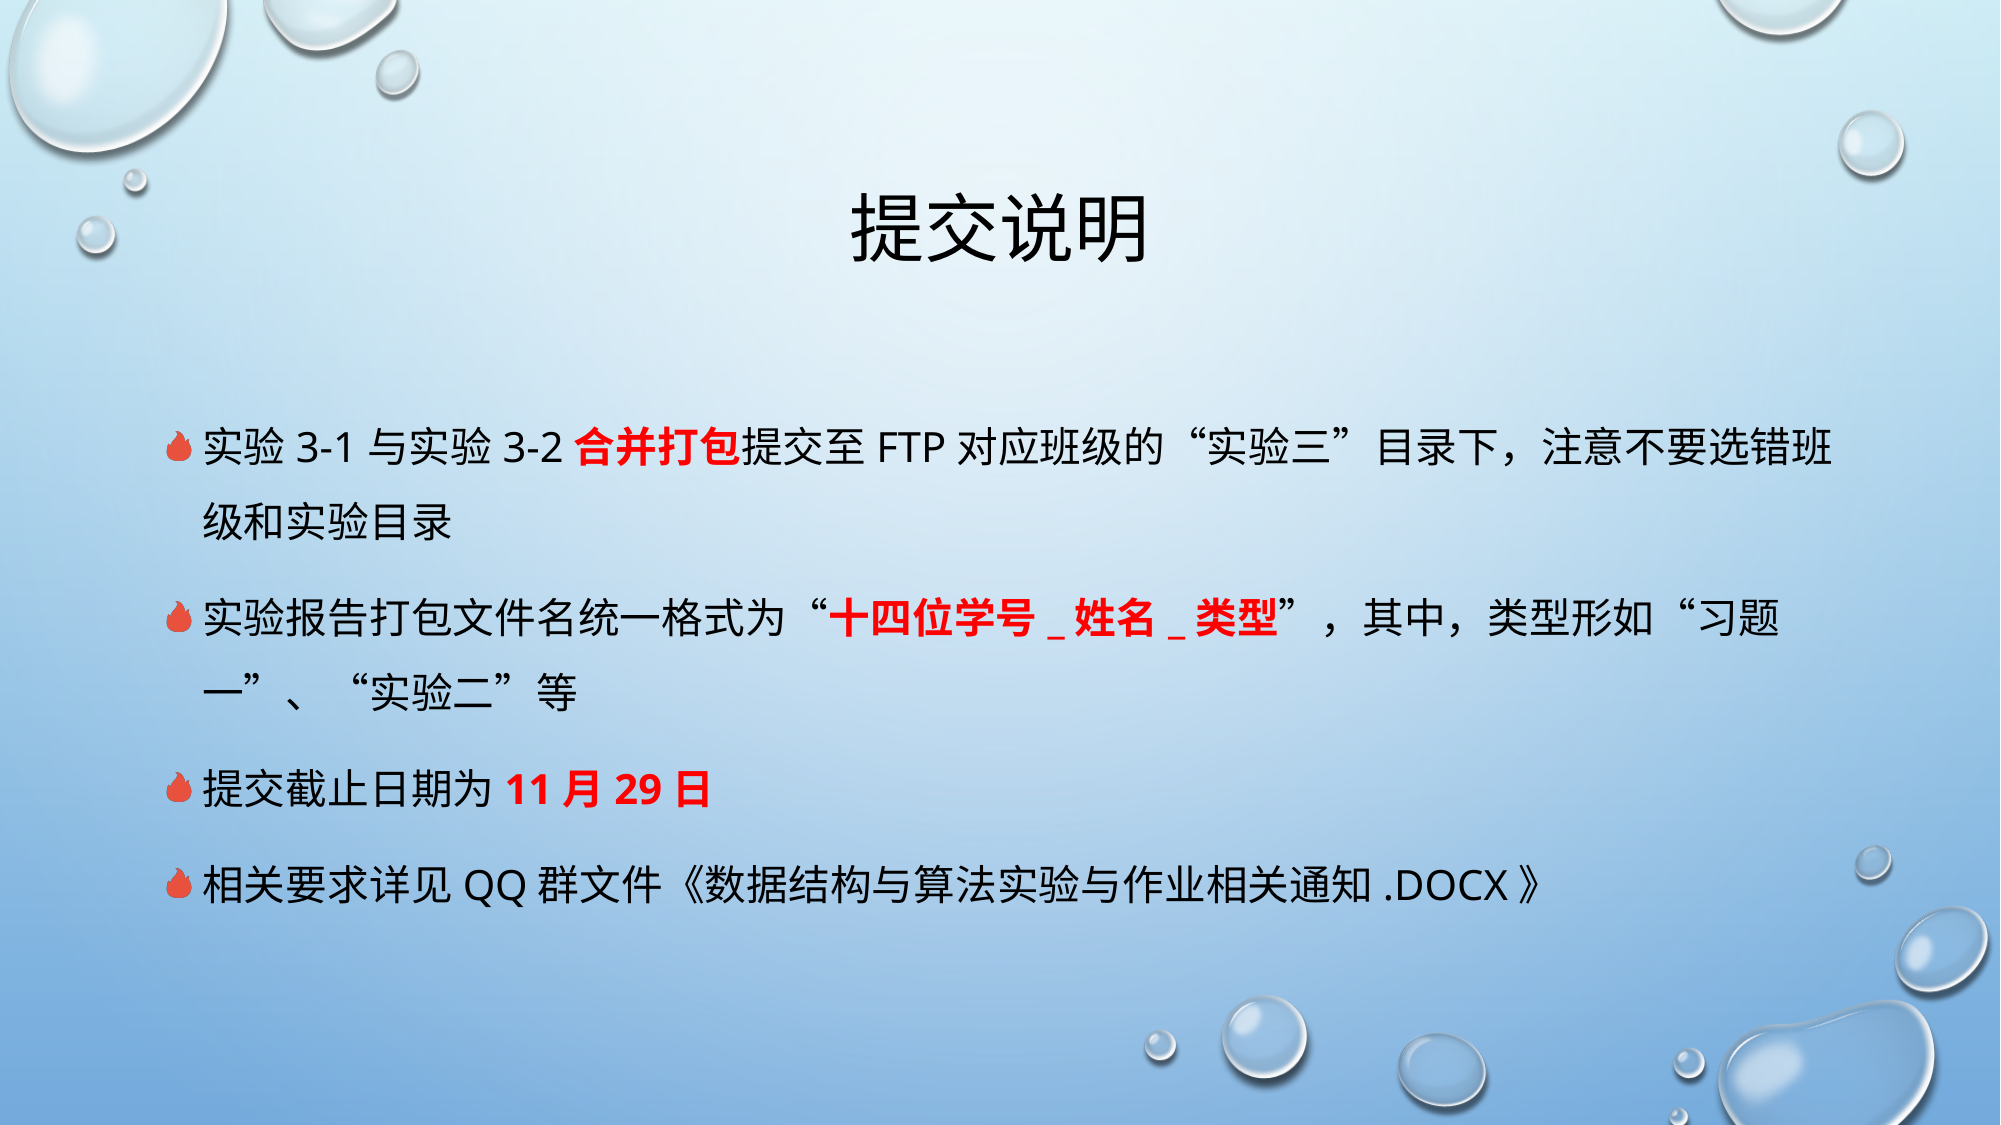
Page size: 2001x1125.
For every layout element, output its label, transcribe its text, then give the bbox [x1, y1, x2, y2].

title 提交说明 [149, 101, 1851, 364]
list 实验3-1与实验3-2合并打包提交至FTP对应班级的“实验三”目录下，注意不要选错班级和实验目录 实验报告打包文件名统一格式为“十四位学号_姓名_类型”，其中，类型形如“习题一”、“实验二”等 提交截止日期为11月29日 相关要求详见QQ群文件《数据结构与算法实验与作业相关通知.docx》 [149, 388, 1850, 950]
picture [0, 0, 2000, 1125]
